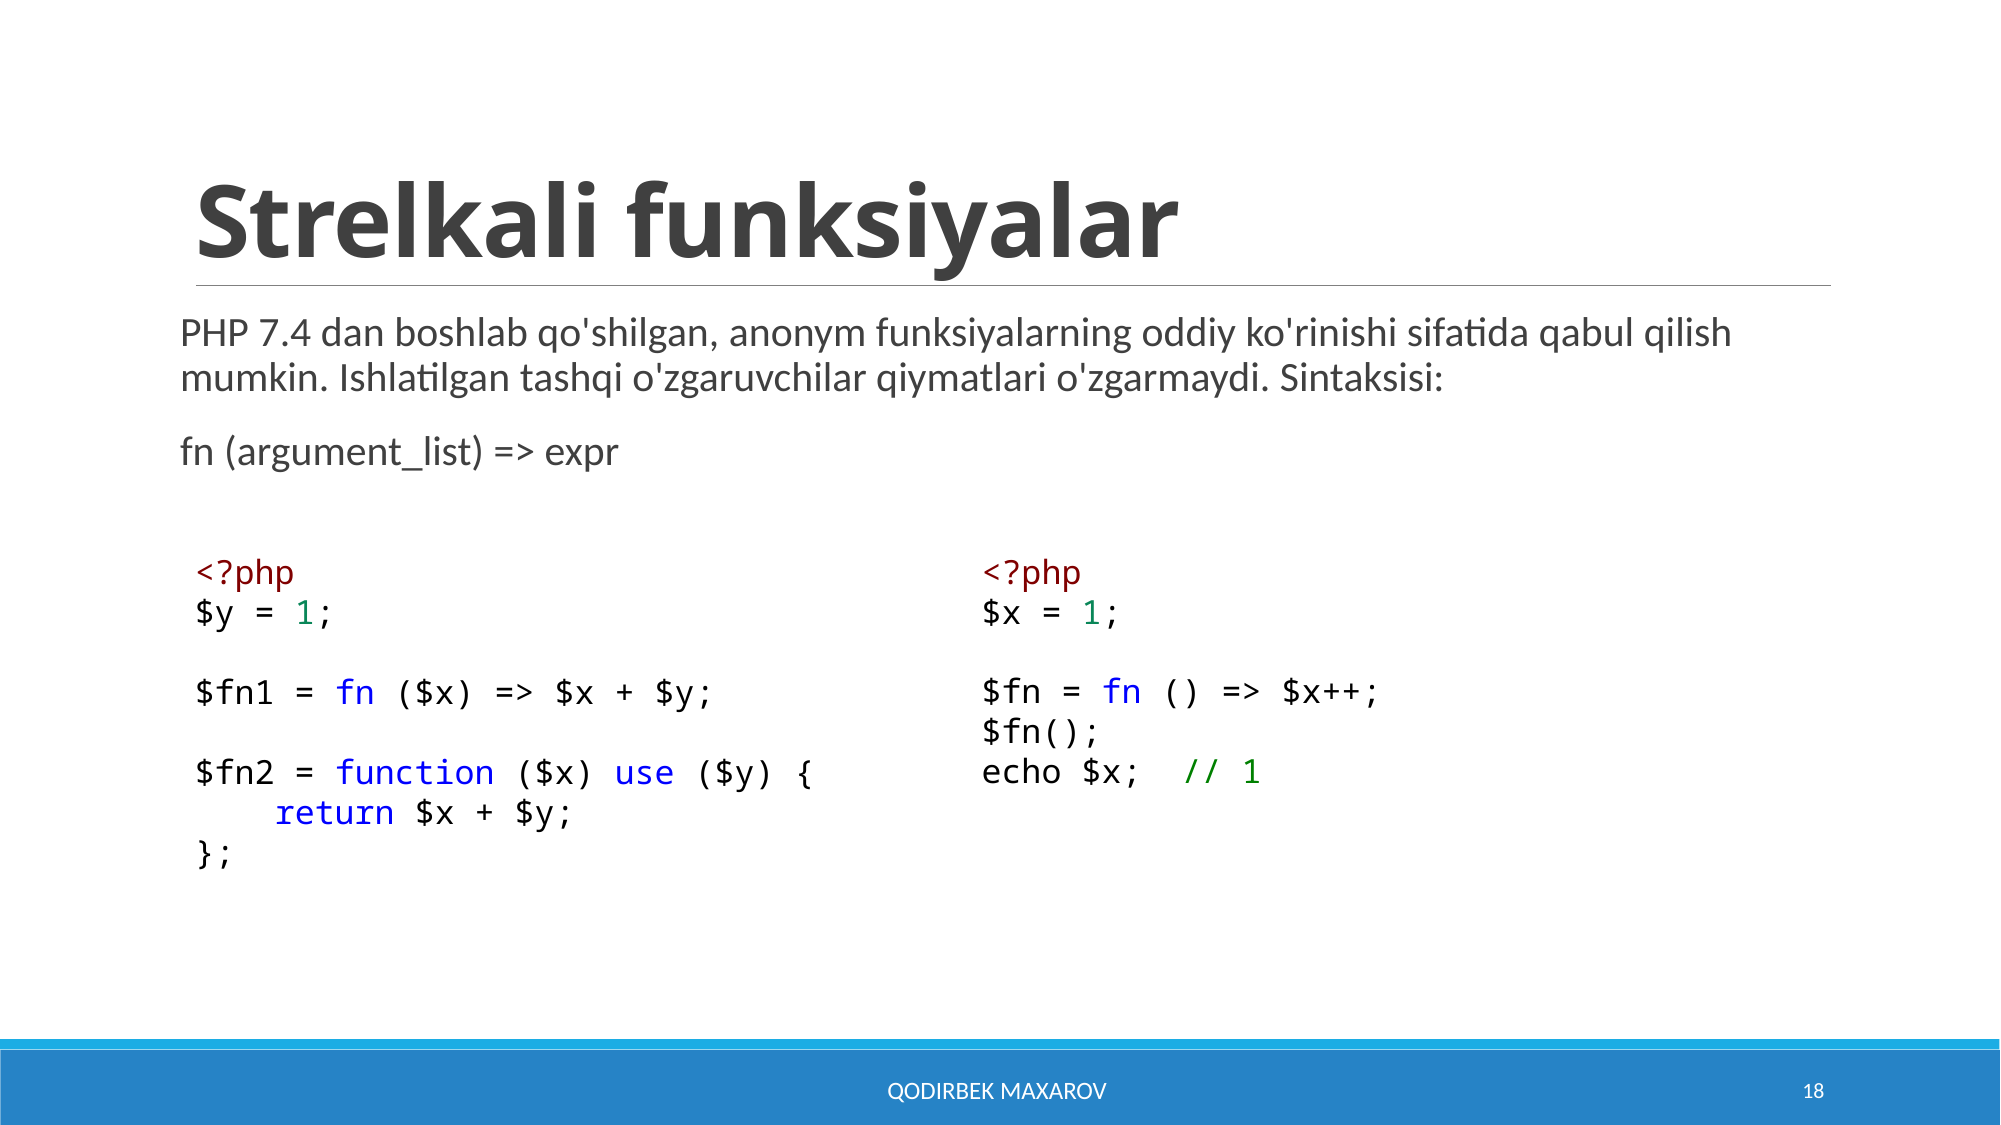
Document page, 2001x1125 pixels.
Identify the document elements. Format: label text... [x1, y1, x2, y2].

footer Qodirbek Maxarov [604, 1059, 1396, 1120]
text_box <?php $y = 1; $fn1 = fn ($x) => $x + $y; $fn2 = function ($x) use ($y) { return $x + $y; }; [180, 544, 1180, 879]
text_box <?php $x = 1; $fn = fn () => $x++; $fn(); echo $x; // 1 [966, 543, 1532, 798]
title Strelkali funksiyalar [180, 47, 1830, 285]
slide_number 18 [1624, 1059, 1840, 1120]
list PHP 7.4 dan boshlab qo'shilgan, anonym funksiyalarning oddiy ko'rinishi sifatida qabul qilish mumkin. Ishlatilgan tashqi o'zgaruvchilar qiymatlari o'zgarmaydi. Sintaksisi: fn (argument_list) => expr [180, 302, 1830, 963]
